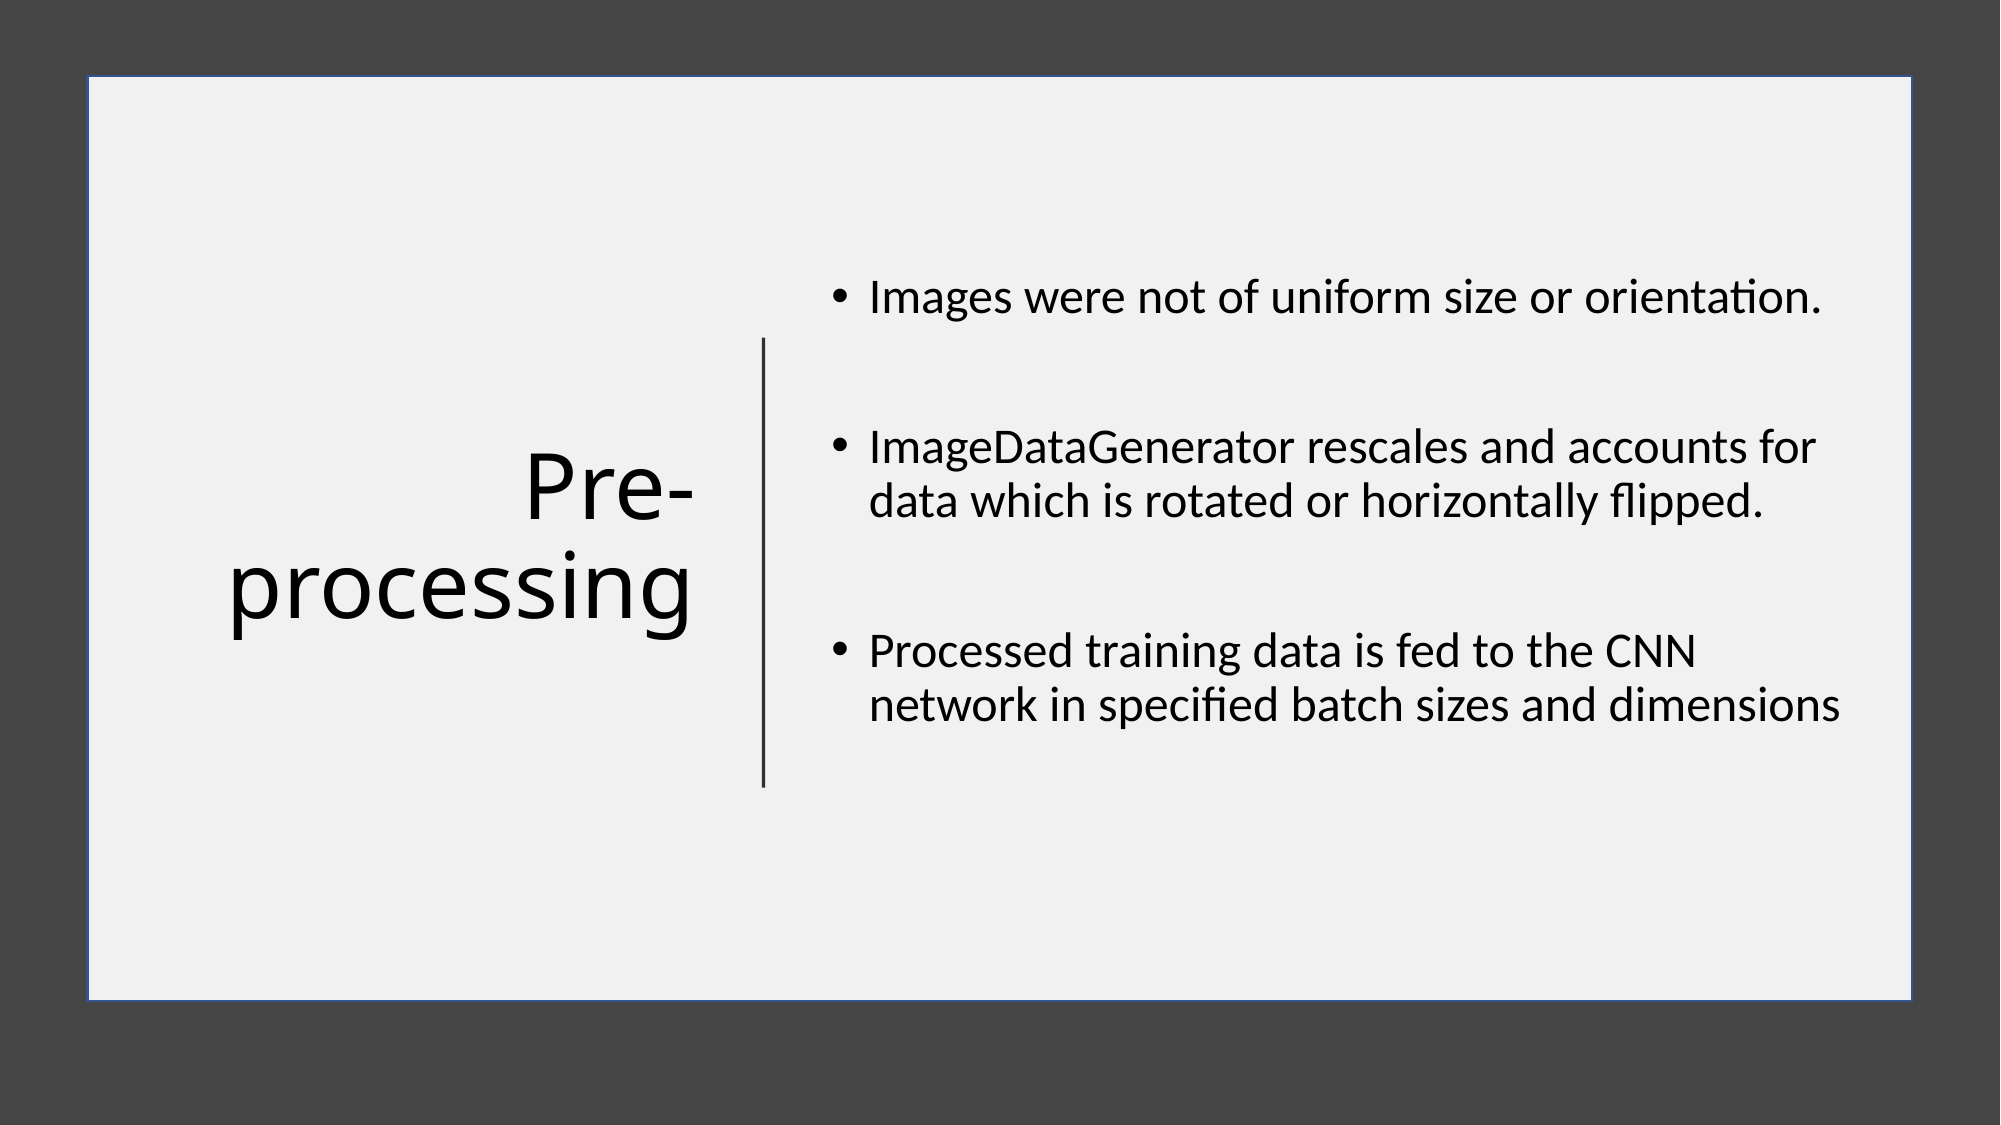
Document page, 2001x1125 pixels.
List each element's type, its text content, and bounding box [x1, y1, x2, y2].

title Pre-processing [137, 146, 711, 932]
text_box [0, 0, 2000, 1125]
text_box [86, 75, 1913, 1002]
list Images were not of uniform size or orientation. ImageDataGenerator rescales and accounts for data which is rotated or horizontally flipped. Processed training data is fed to the CNN network in specified batch sizes and dimensions [816, 146, 1863, 932]
